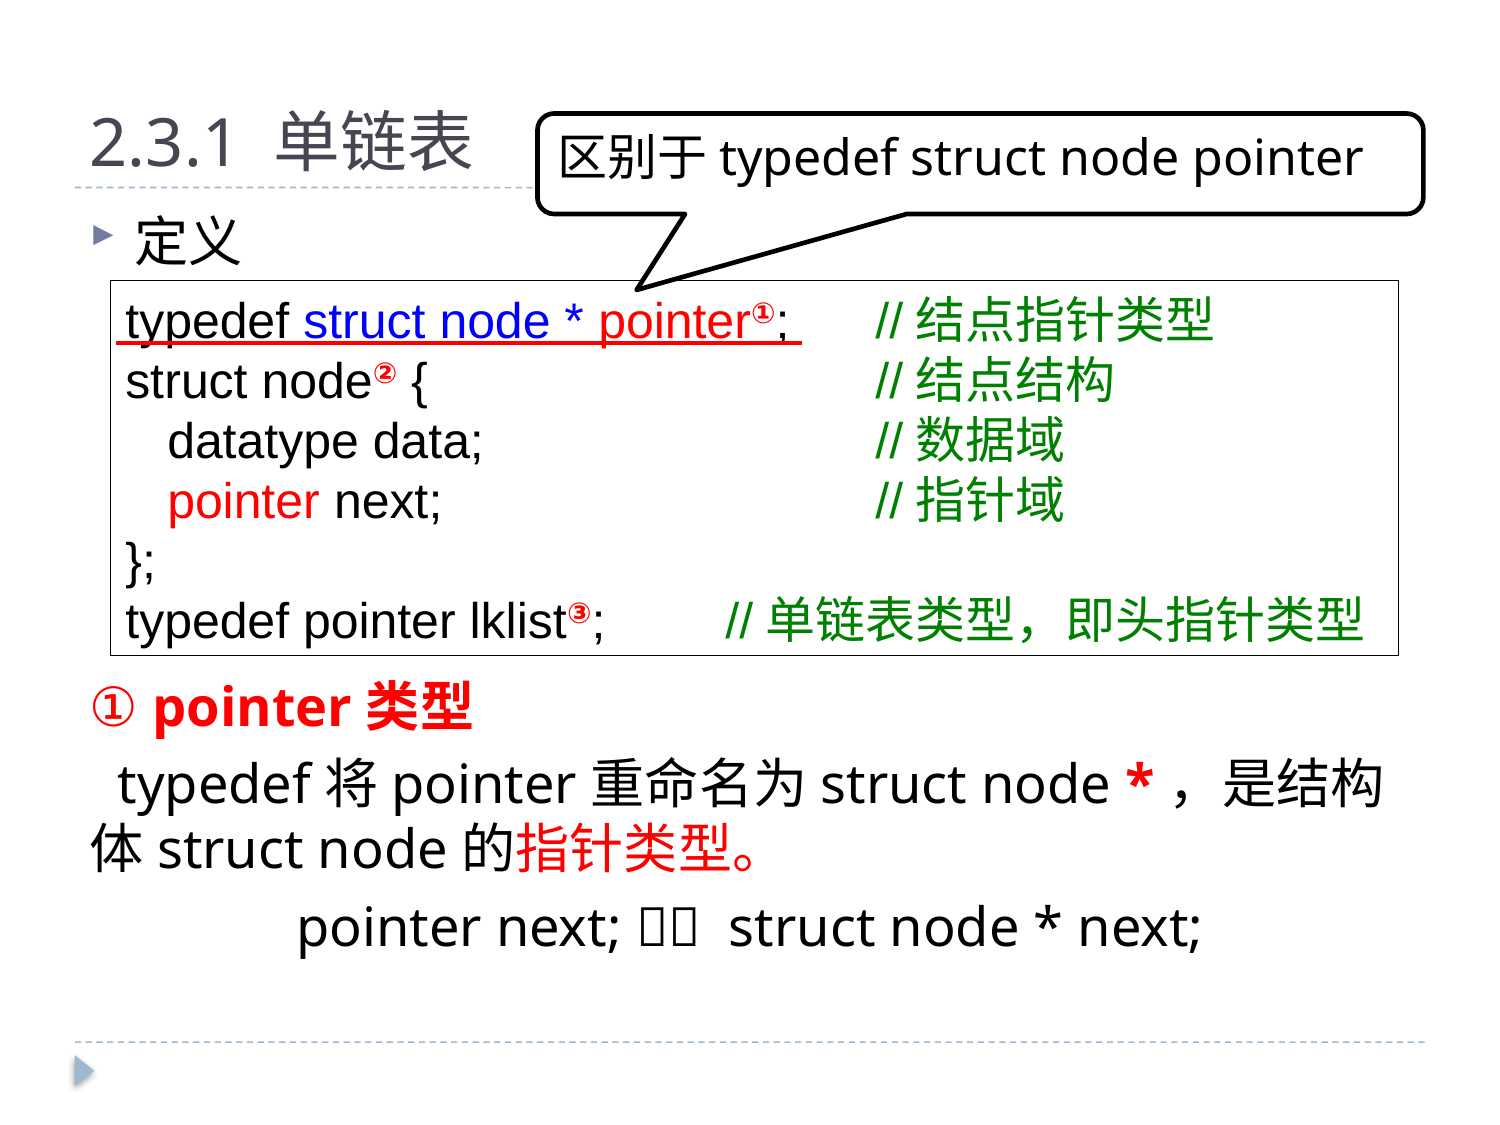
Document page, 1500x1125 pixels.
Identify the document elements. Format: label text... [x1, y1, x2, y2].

text_box 区别于typedef struct node pointer [535, 111, 1425, 292]
list 定义 ① pointer类型 typedef将pointer重命名为struct node *，是结构体struct node的指针类型。 pointer next;  struct node * next; [75, 200, 1425, 1010]
title 2.3.1 单链表 [75, 24, 1425, 188]
text_box typedef struct node * pointer①; //结点指针类型 struct node② { //结点结构 datatype data; //数据域 pointer next; //指针域 }; typedef pointer lklist③; //单链表类型，即头指针类型 [110, 280, 1399, 656]
